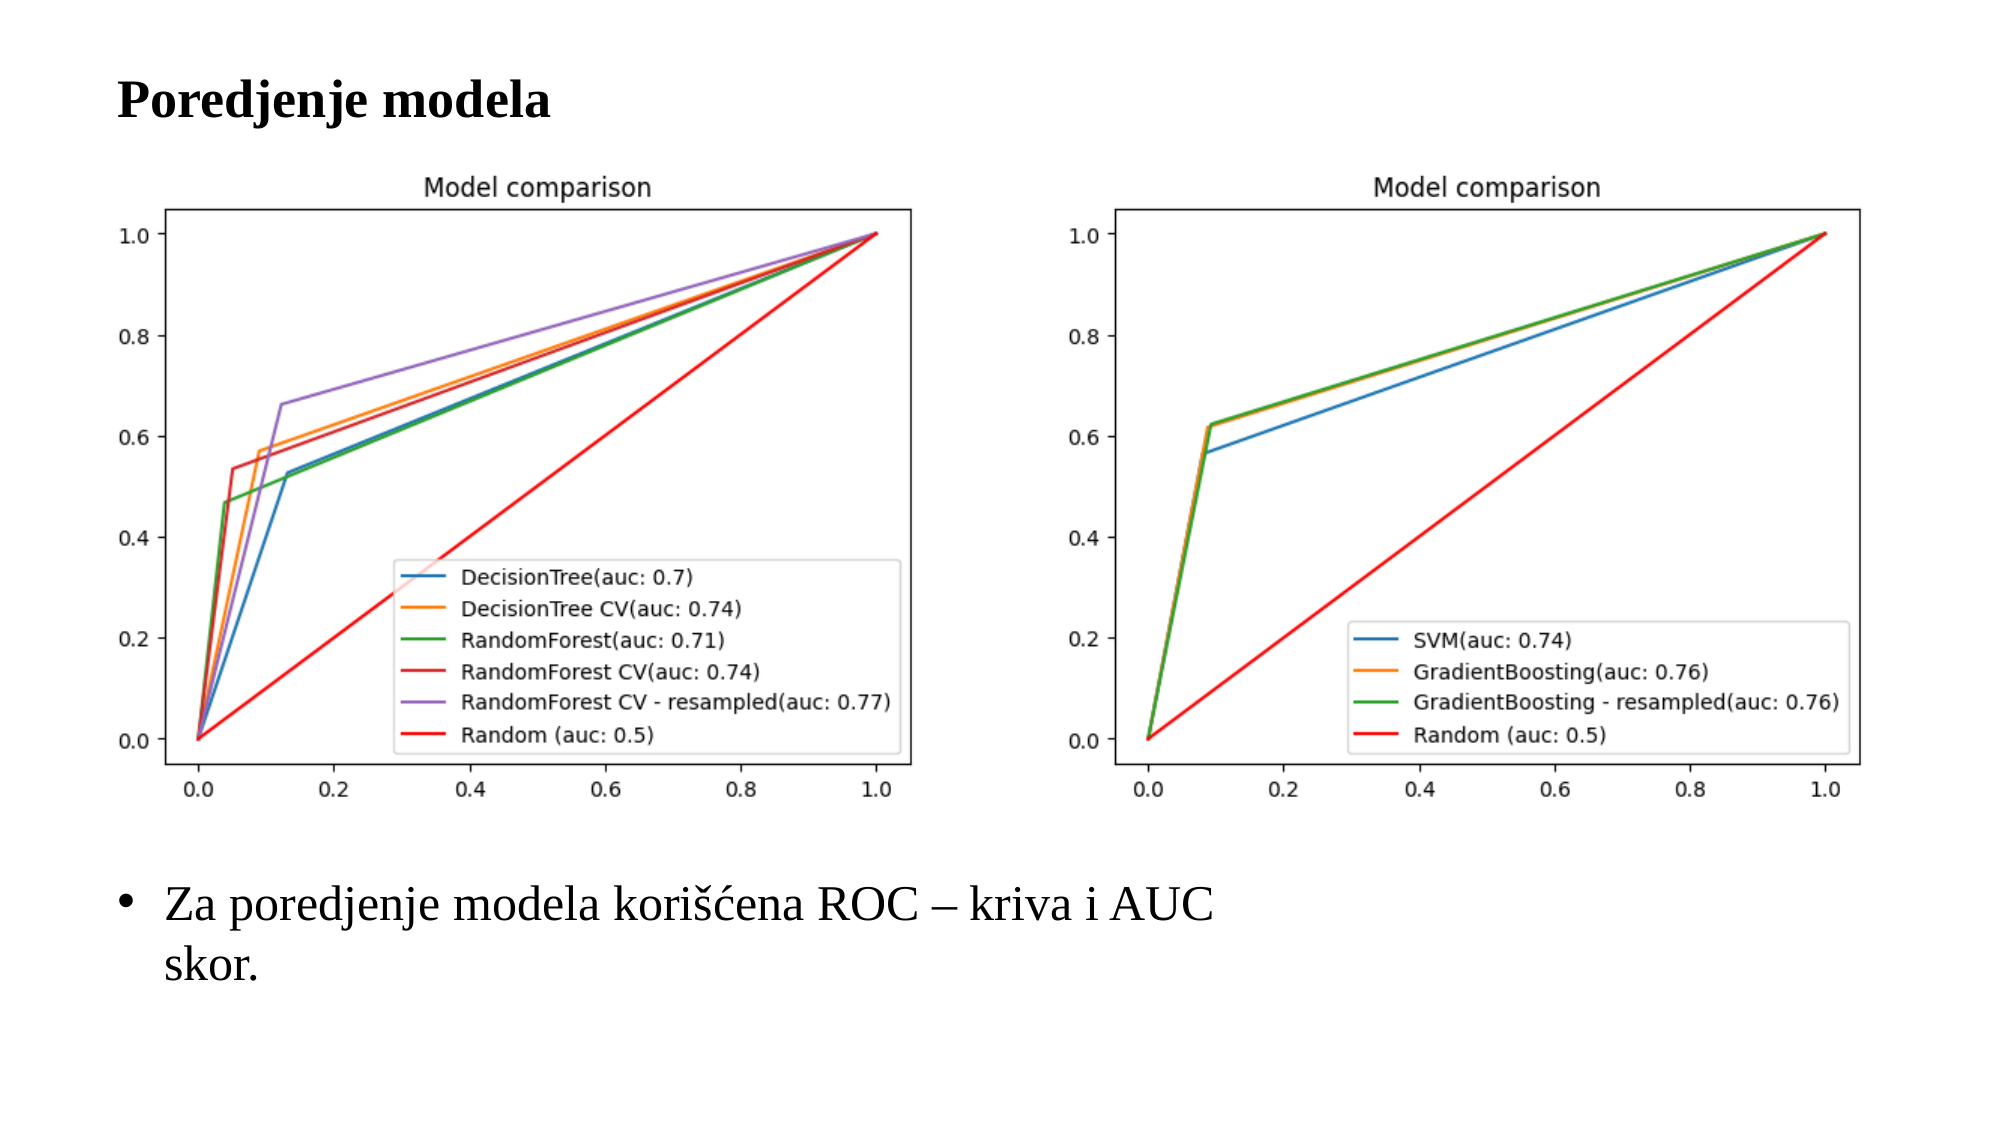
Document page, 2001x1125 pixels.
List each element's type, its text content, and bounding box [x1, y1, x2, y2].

text_box Za poredjenje modela korišćena ROC – kriva i AUC skor. [102, 863, 1295, 998]
picture [102, 161, 924, 815]
text_box Poredjenje modela [102, 31, 748, 161]
picture [1051, 161, 1873, 815]
